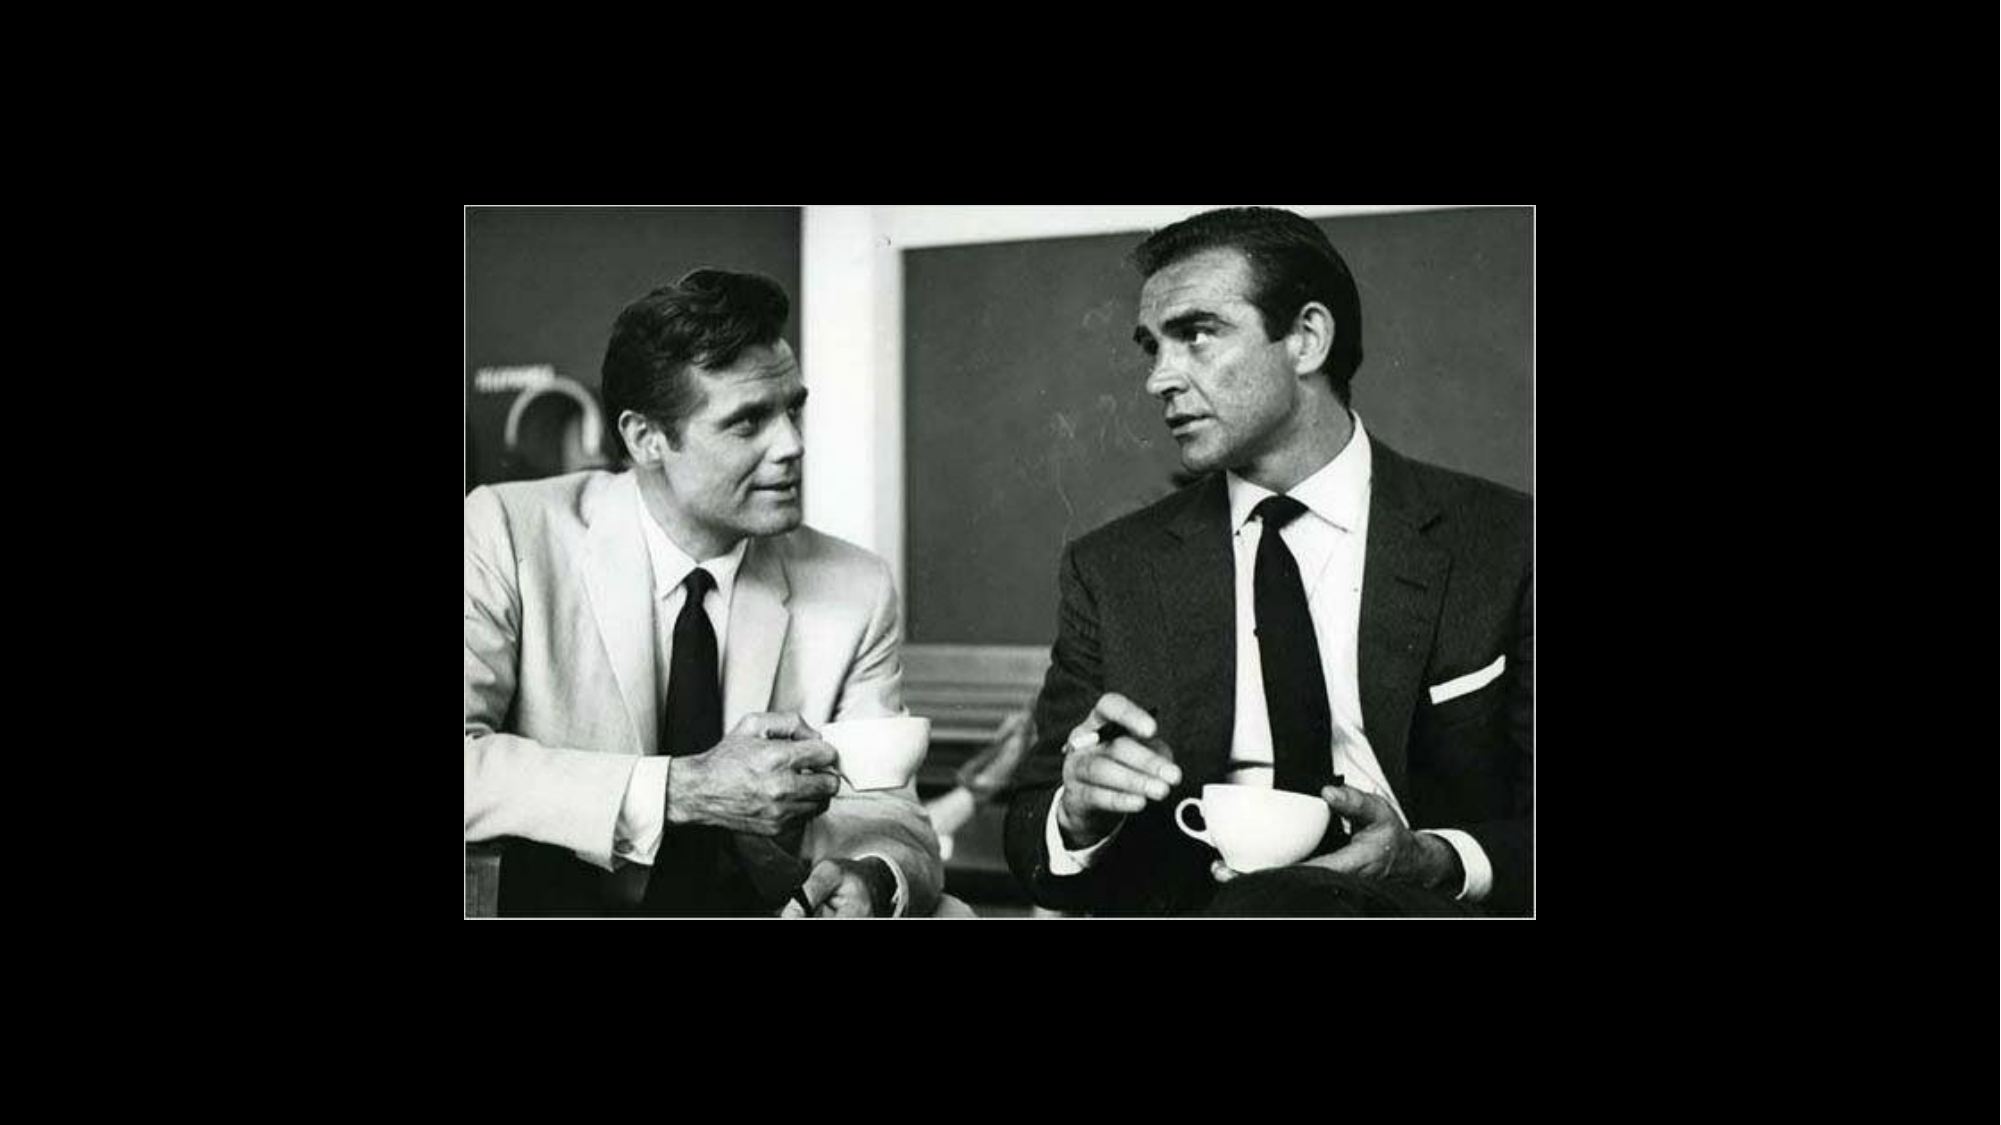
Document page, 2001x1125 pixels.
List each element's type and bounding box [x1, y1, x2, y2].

list [464, 205, 1536, 920]
